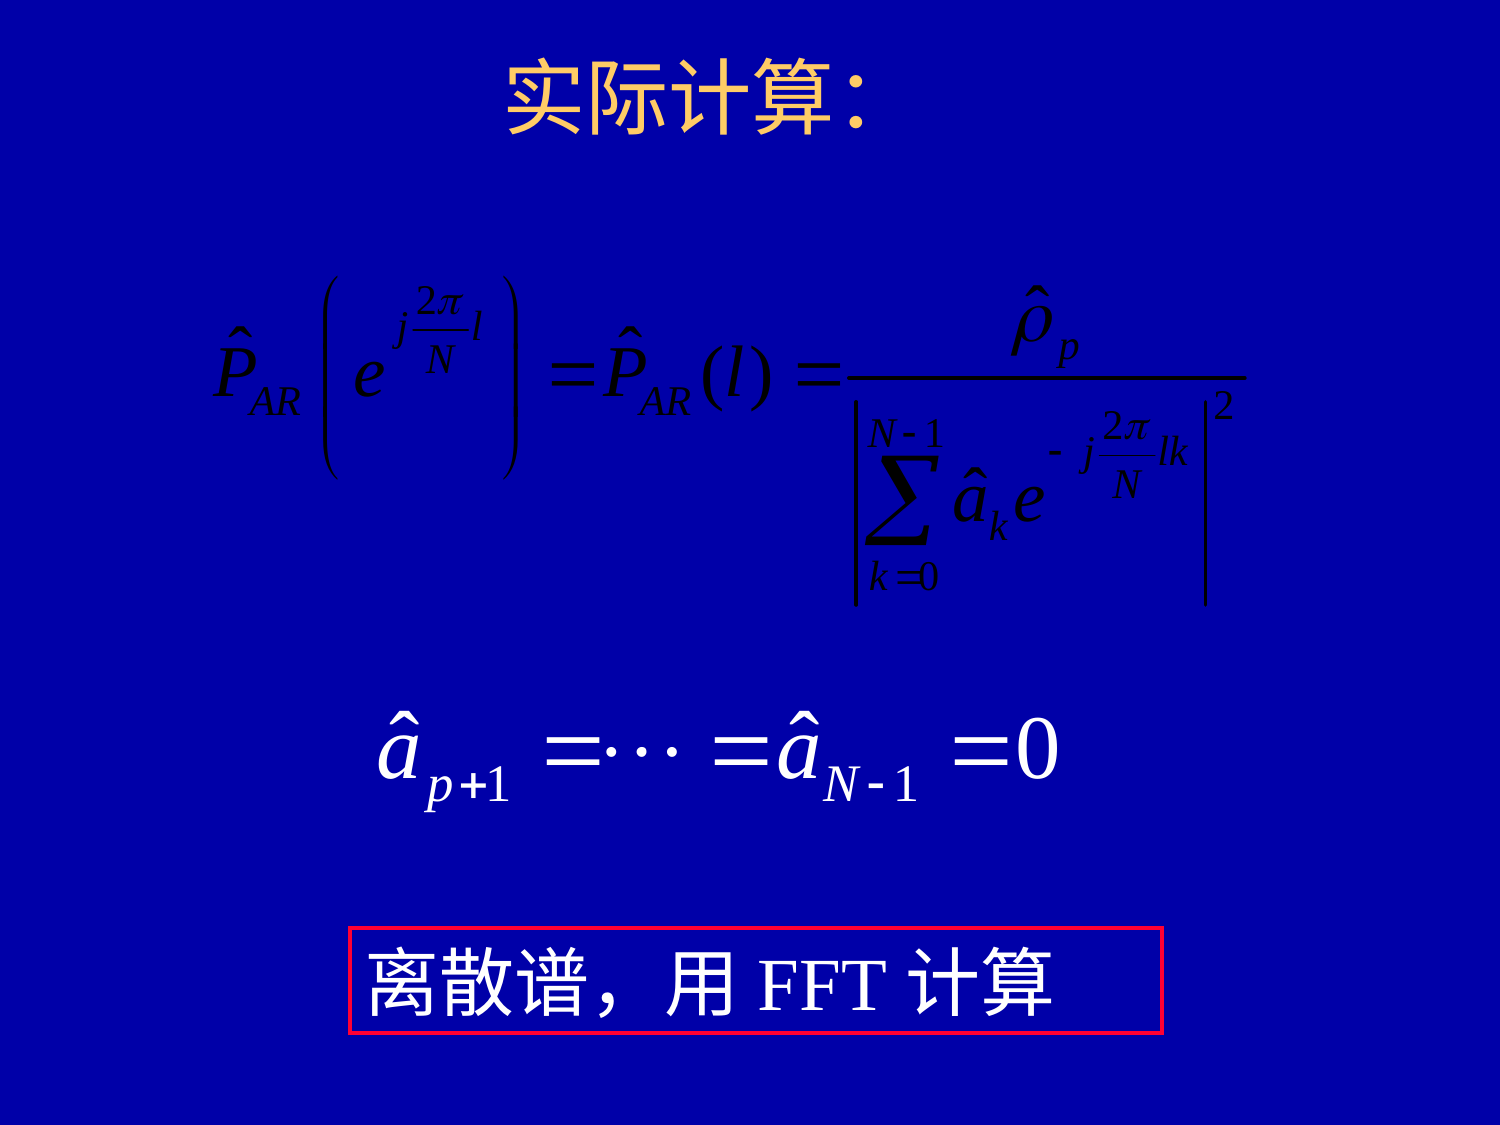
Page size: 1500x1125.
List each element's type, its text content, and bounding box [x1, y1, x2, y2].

text_box 离散谱，用FFT计算 [349, 928, 1163, 1033]
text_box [199, 261, 1260, 623]
text_box 实际计算： [487, 37, 1325, 153]
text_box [361, 686, 1076, 832]
